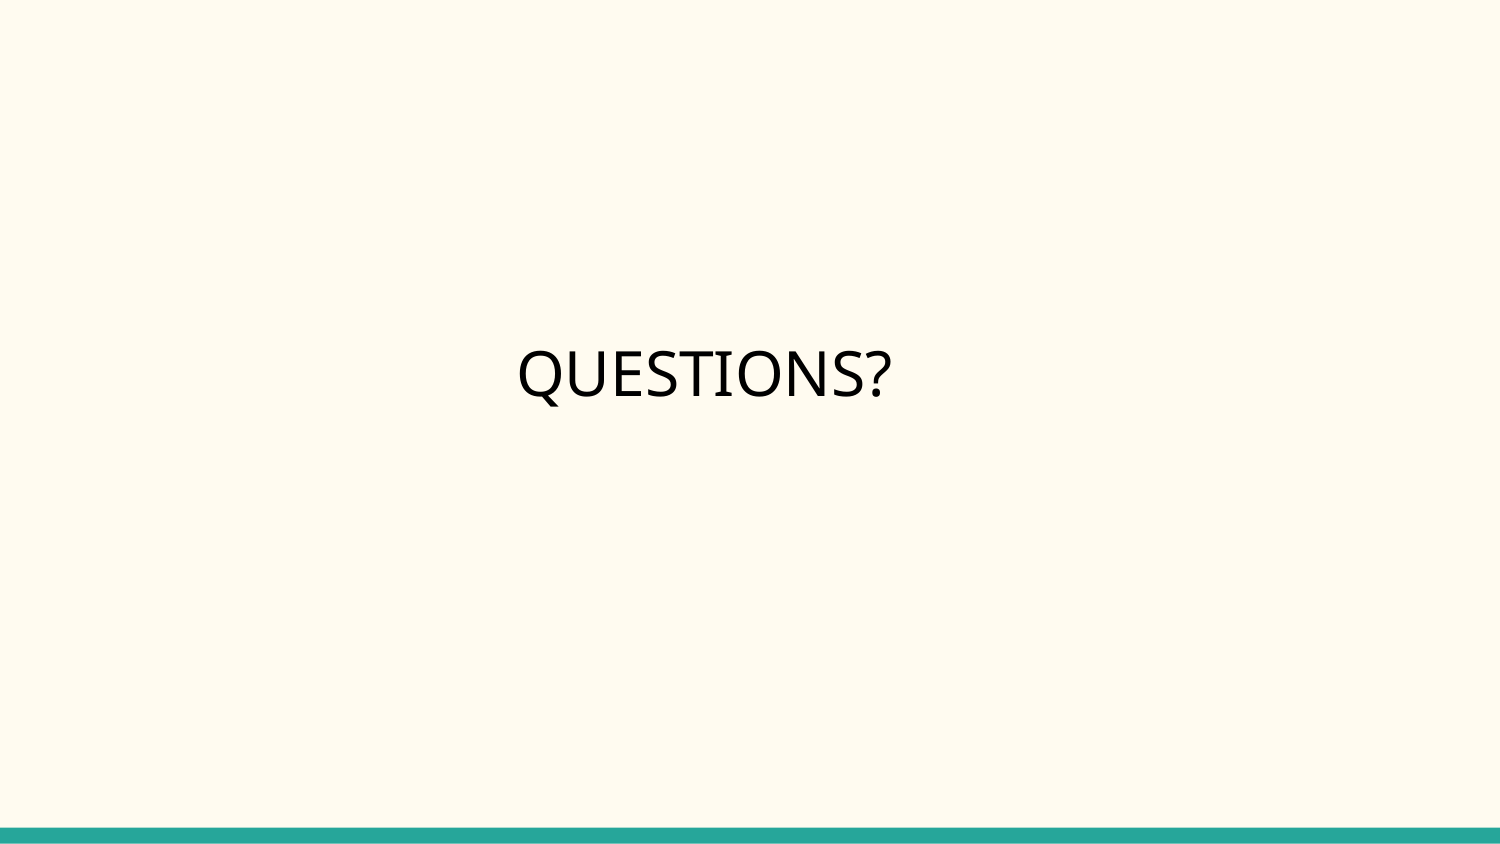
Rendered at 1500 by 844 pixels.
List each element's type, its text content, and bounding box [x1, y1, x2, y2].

title QUESTIONS? [51, 318, 1449, 420]
